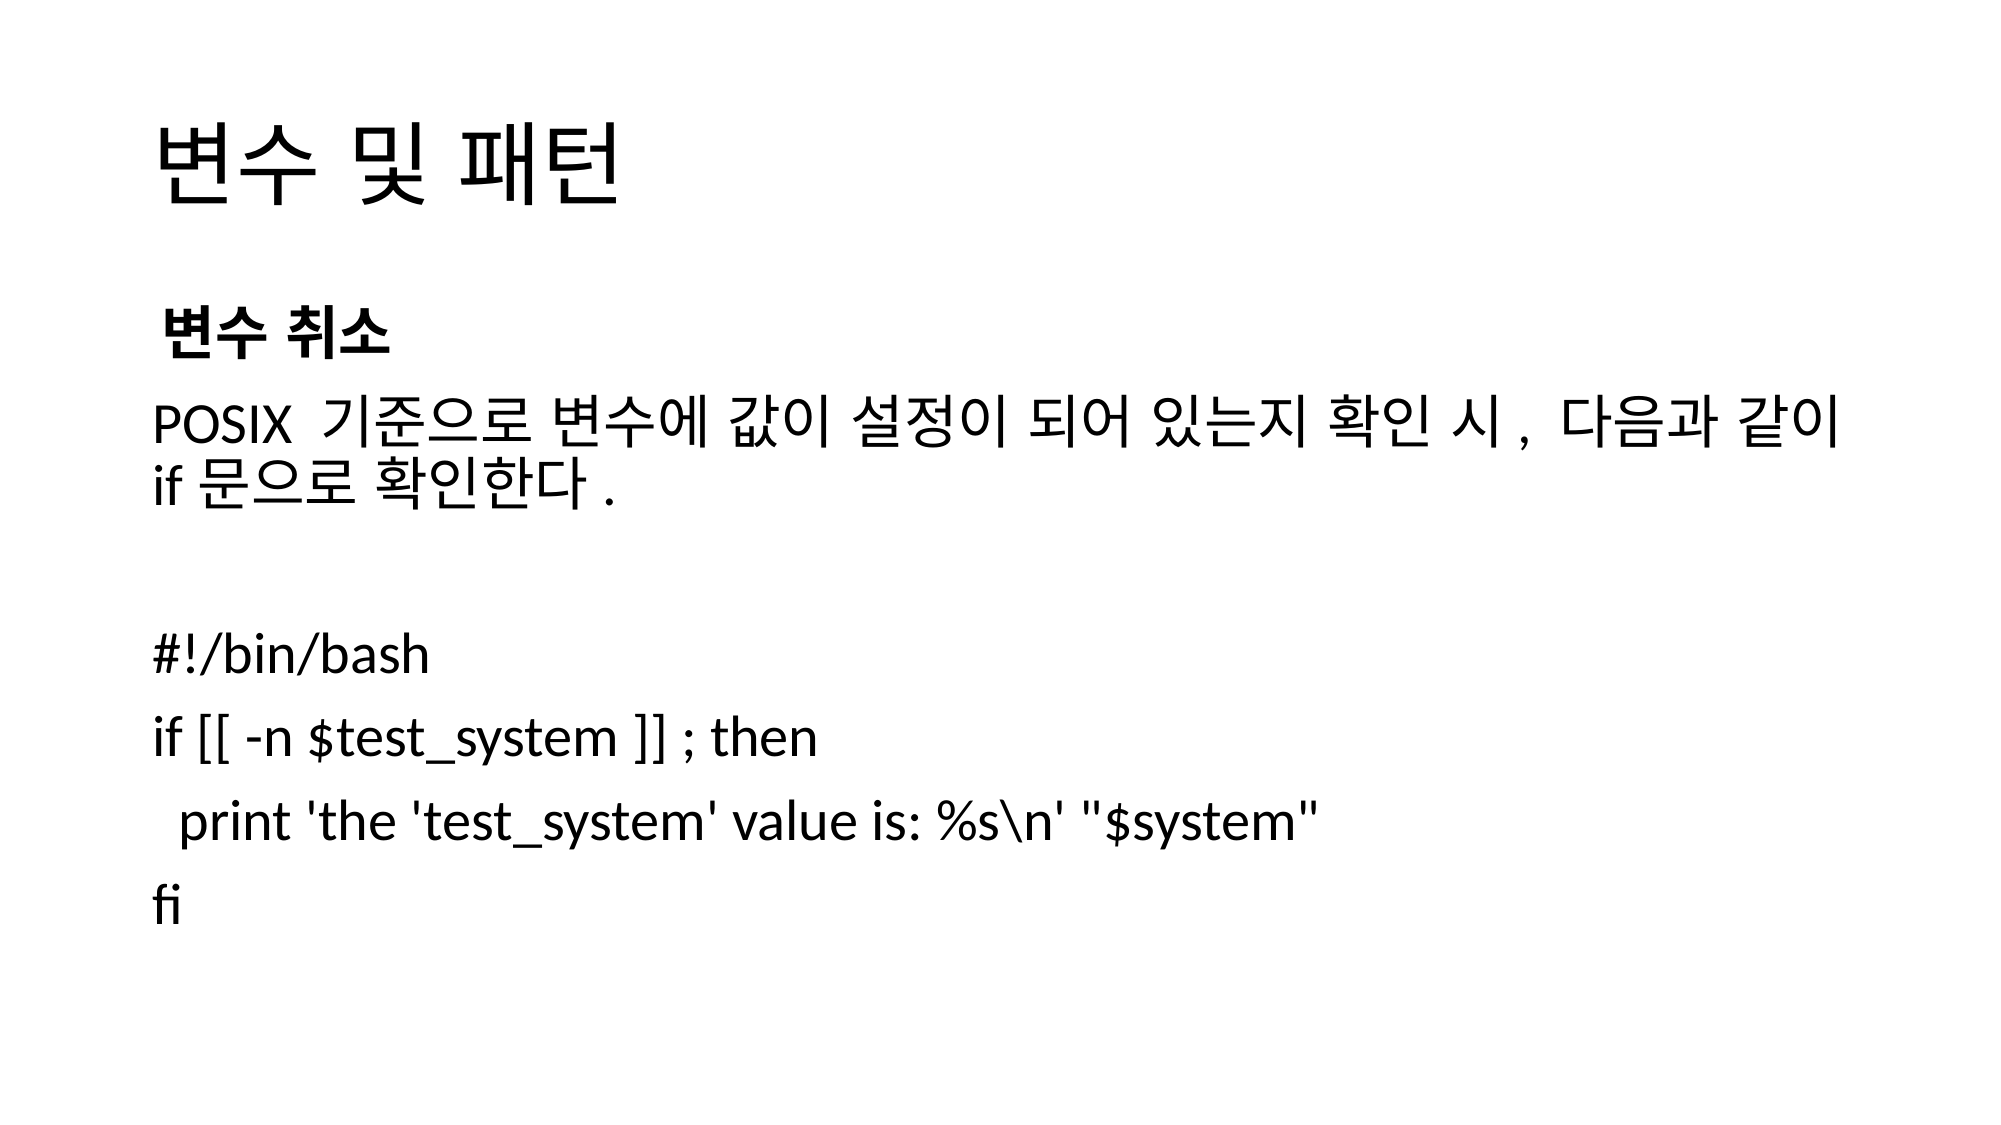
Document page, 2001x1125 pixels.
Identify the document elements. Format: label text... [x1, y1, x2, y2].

text_box 변수 취소 [147, 288, 408, 374]
title 변수 및 패턴 [137, 59, 1863, 278]
list POSIX 기준으로 변수에 값이 설정이 되어 있는지 확인 시, 다음과 같이 if문으로 확인한다. #!/bin/bash if [[ -n $test_system ]] ; then print 'the 'test_system' value is: %s\n' "$system" fi [137, 385, 1863, 1014]
